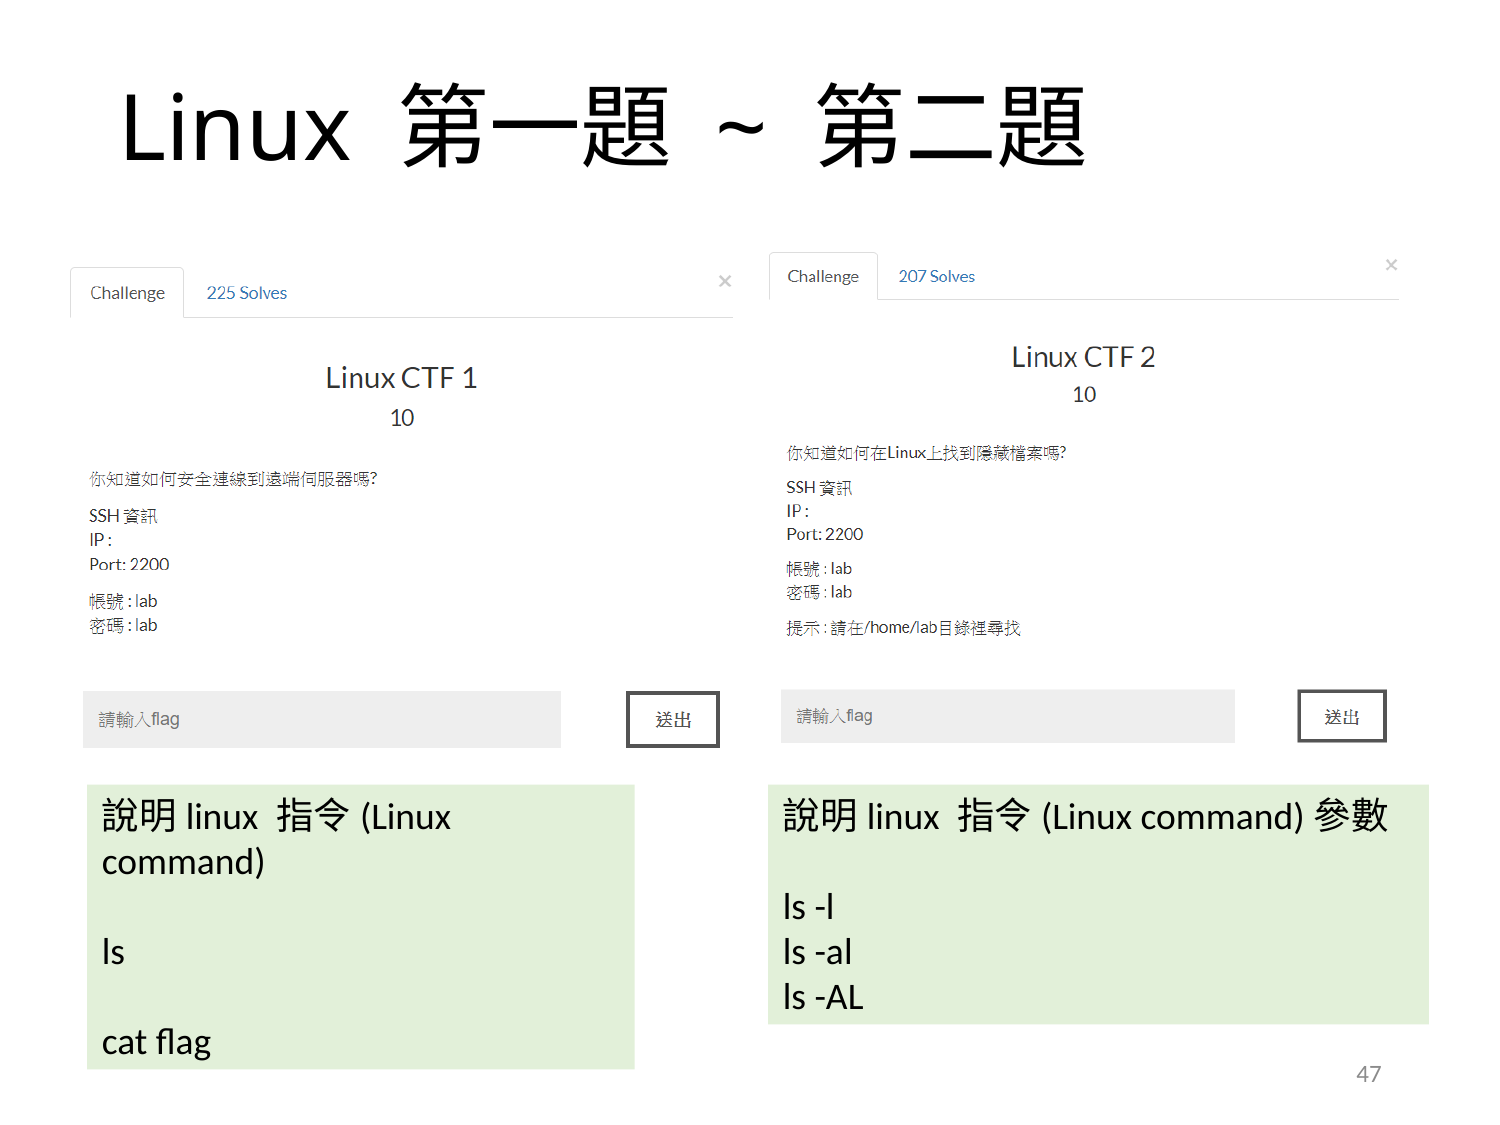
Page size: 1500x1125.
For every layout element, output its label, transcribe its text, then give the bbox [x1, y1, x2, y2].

text_box 說明linux 指令(Linux command)參數 ls -l ls -al ls -AL [768, 784, 1429, 1025]
text_box 說明linux 指令(Linux command) ls cat flag [87, 806, 635, 1070]
picture [48, 228, 1416, 806]
title Linux 第一題 ~ 第二題 [103, 22, 1397, 239]
slide_number 47 [1059, 1042, 1397, 1103]
